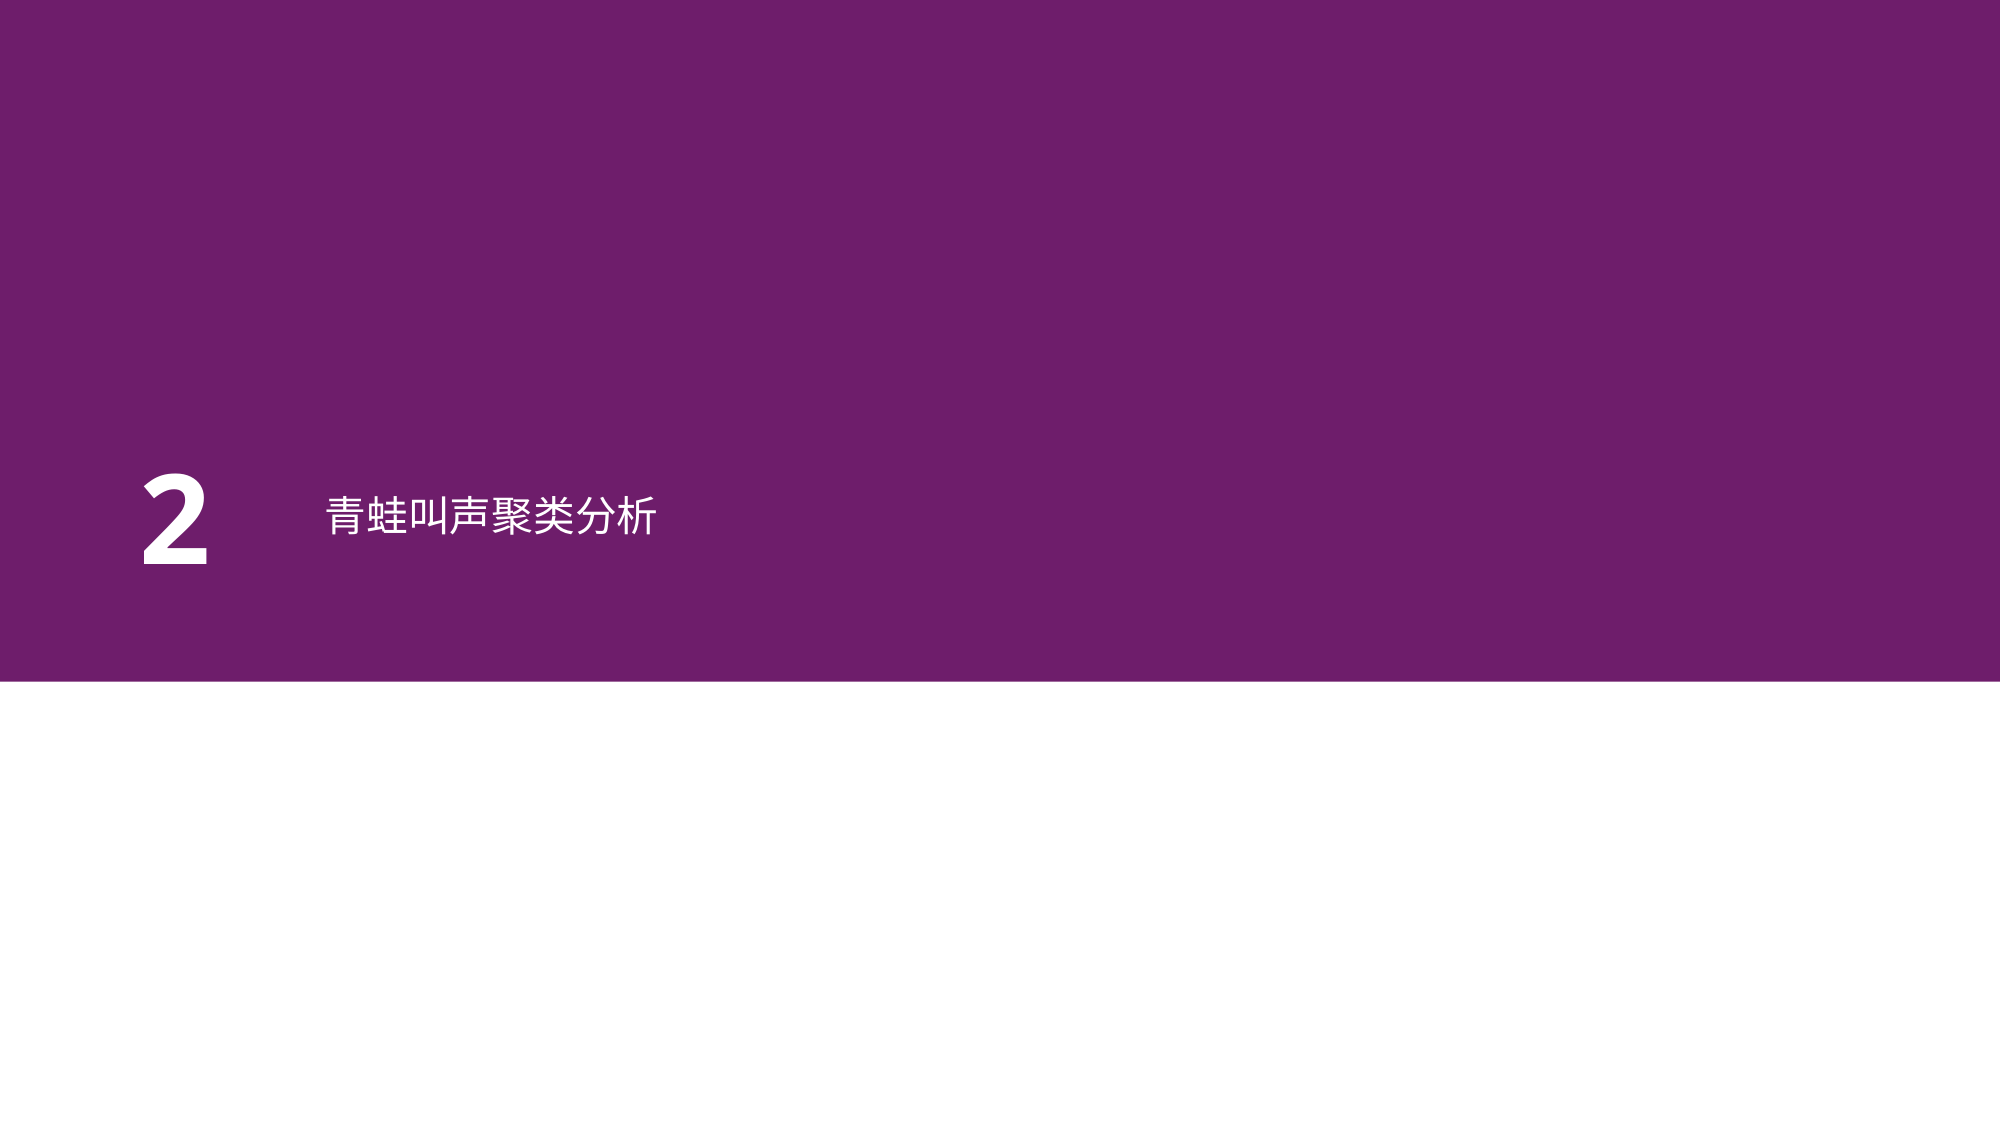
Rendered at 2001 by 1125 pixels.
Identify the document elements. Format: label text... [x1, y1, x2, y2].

list 青蛙叫声聚类分析 [310, 488, 937, 548]
list 2 [124, 449, 310, 587]
